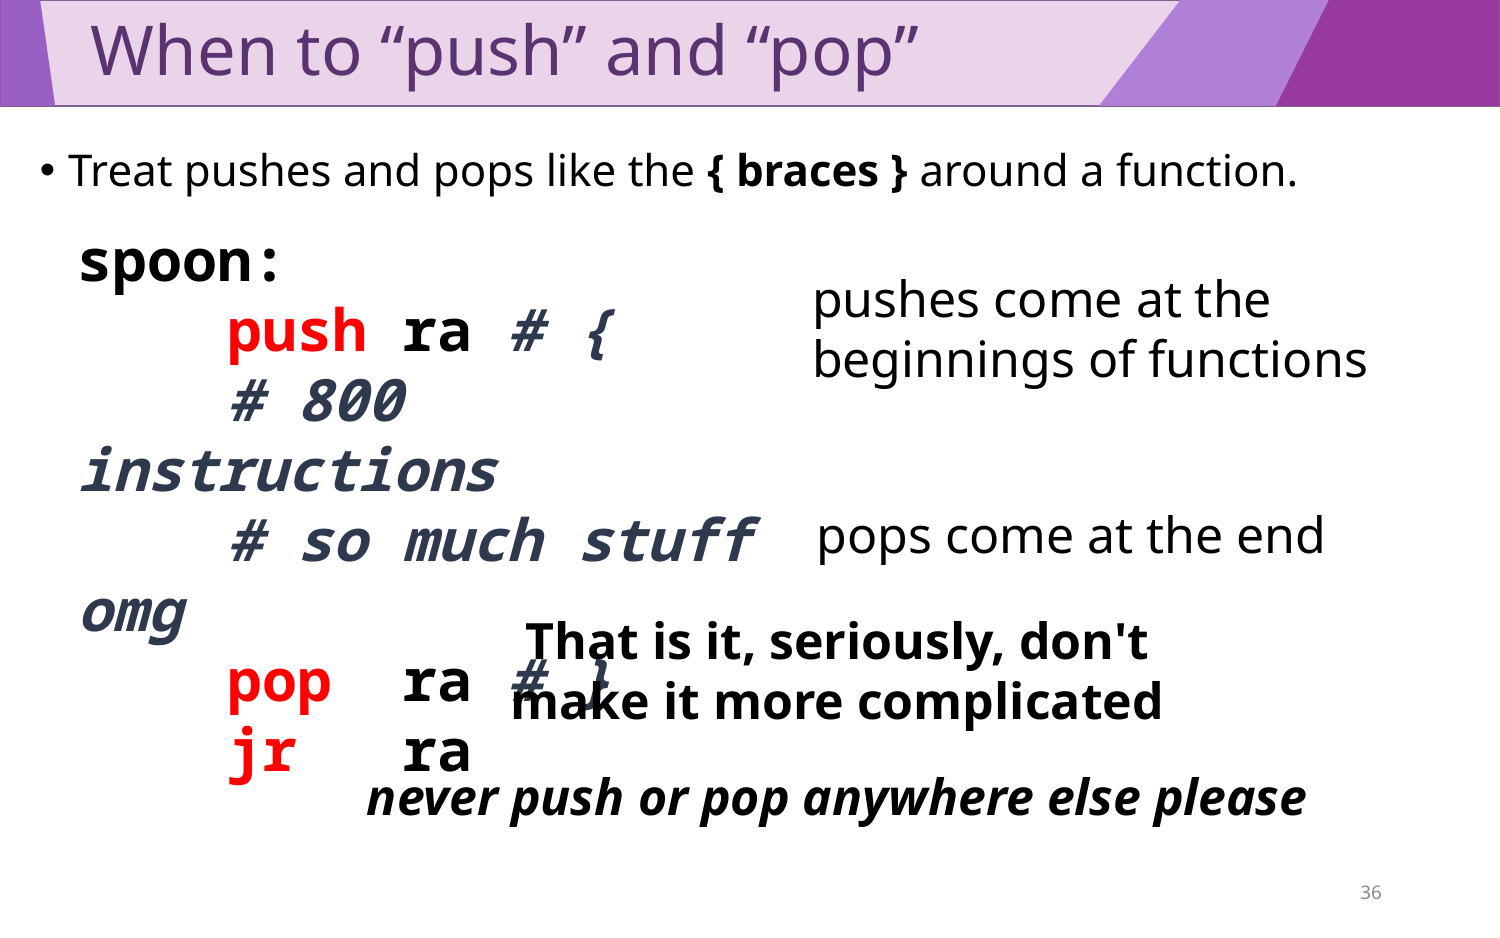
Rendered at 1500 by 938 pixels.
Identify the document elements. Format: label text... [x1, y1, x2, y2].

slide_number 36 [1059, 868, 1397, 919]
text_box spoon: push ra # { # 800 instructions # so much stuff omg pop ra # } jr ra [62, 216, 838, 791]
text_box That is it, seriously, don't make it more complicated [495, 602, 1180, 737]
text_box pops come at the end [801, 495, 1342, 571]
list Treat pushes and pops like the { braces } around a function. [24, 141, 1500, 242]
title When to “push” and “pop” [0, 0, 1500, 106]
text_box never push or pop anywhere else please [352, 757, 1323, 833]
text_box pushes come at the beginnings of functions [797, 260, 1384, 396]
